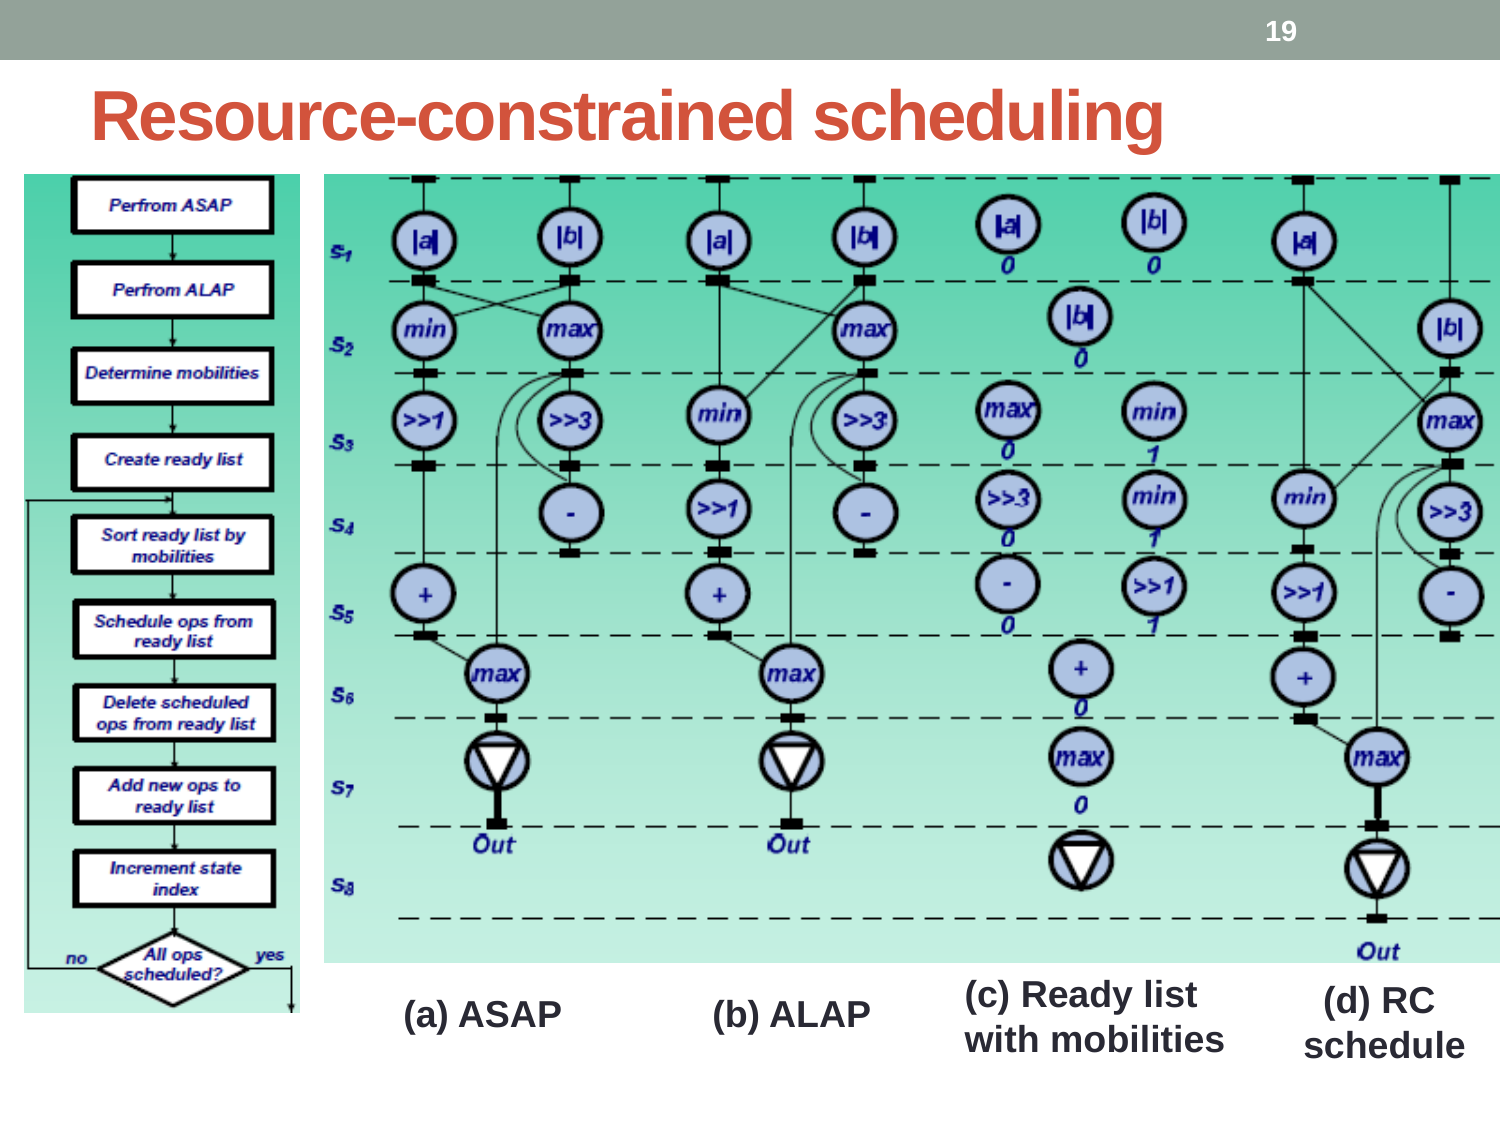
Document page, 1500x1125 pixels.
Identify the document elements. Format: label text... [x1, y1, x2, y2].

title Resource-constrained scheduling [75, 62, 1425, 163]
text_box (b) ALAP [697, 982, 887, 1042]
text_box (c) Ready list with mobilities [949, 971, 1250, 1068]
text_box (a) ASAP [388, 982, 578, 1042]
picture [24, 174, 301, 1013]
slide_number 19 [1250, 3, 1425, 57]
text_box (d) RC schedule [1288, 971, 1481, 1074]
picture [324, 174, 1500, 963]
